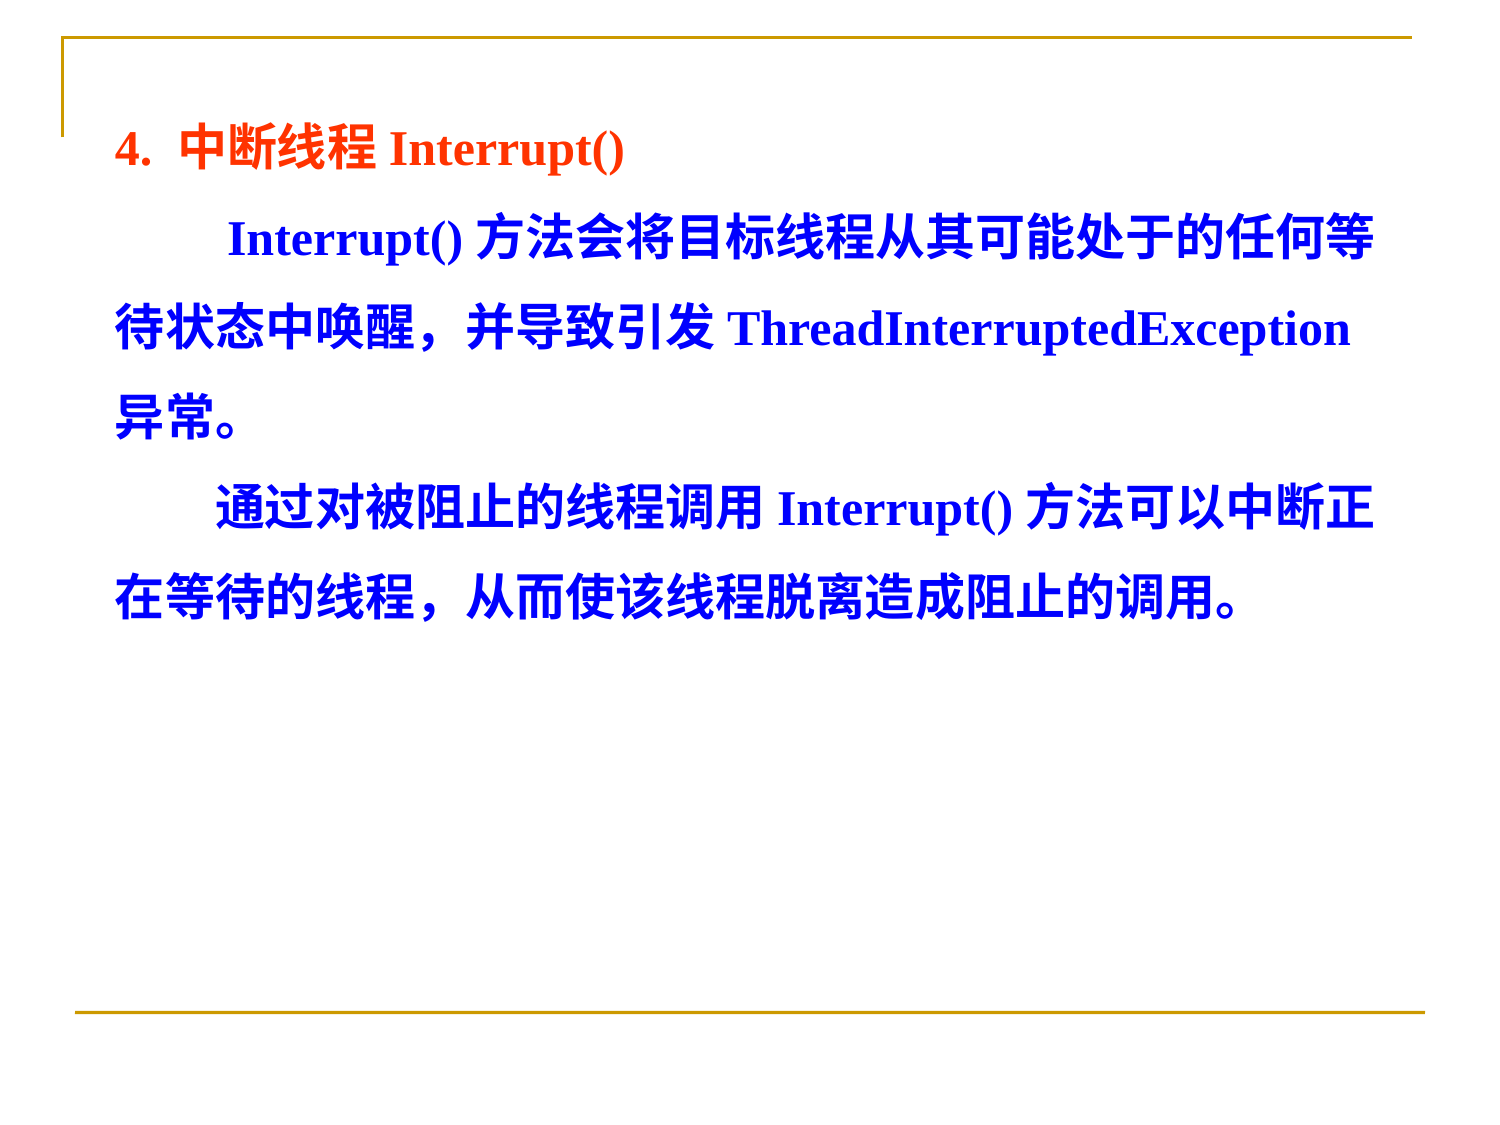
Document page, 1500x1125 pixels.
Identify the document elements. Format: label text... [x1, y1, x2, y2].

text_box 4. 中断线程Interrupt() Interrupt()方法会将目标线程从其可能处于的任何等待状态中唤醒，并导致引发ThreadInterruptedException异常。 通过对被阻止的线程调用Interrupt()方法可以中断正在等待的线程，从而使该线程脱离造成阻止的调用。 [100, 78, 1412, 633]
